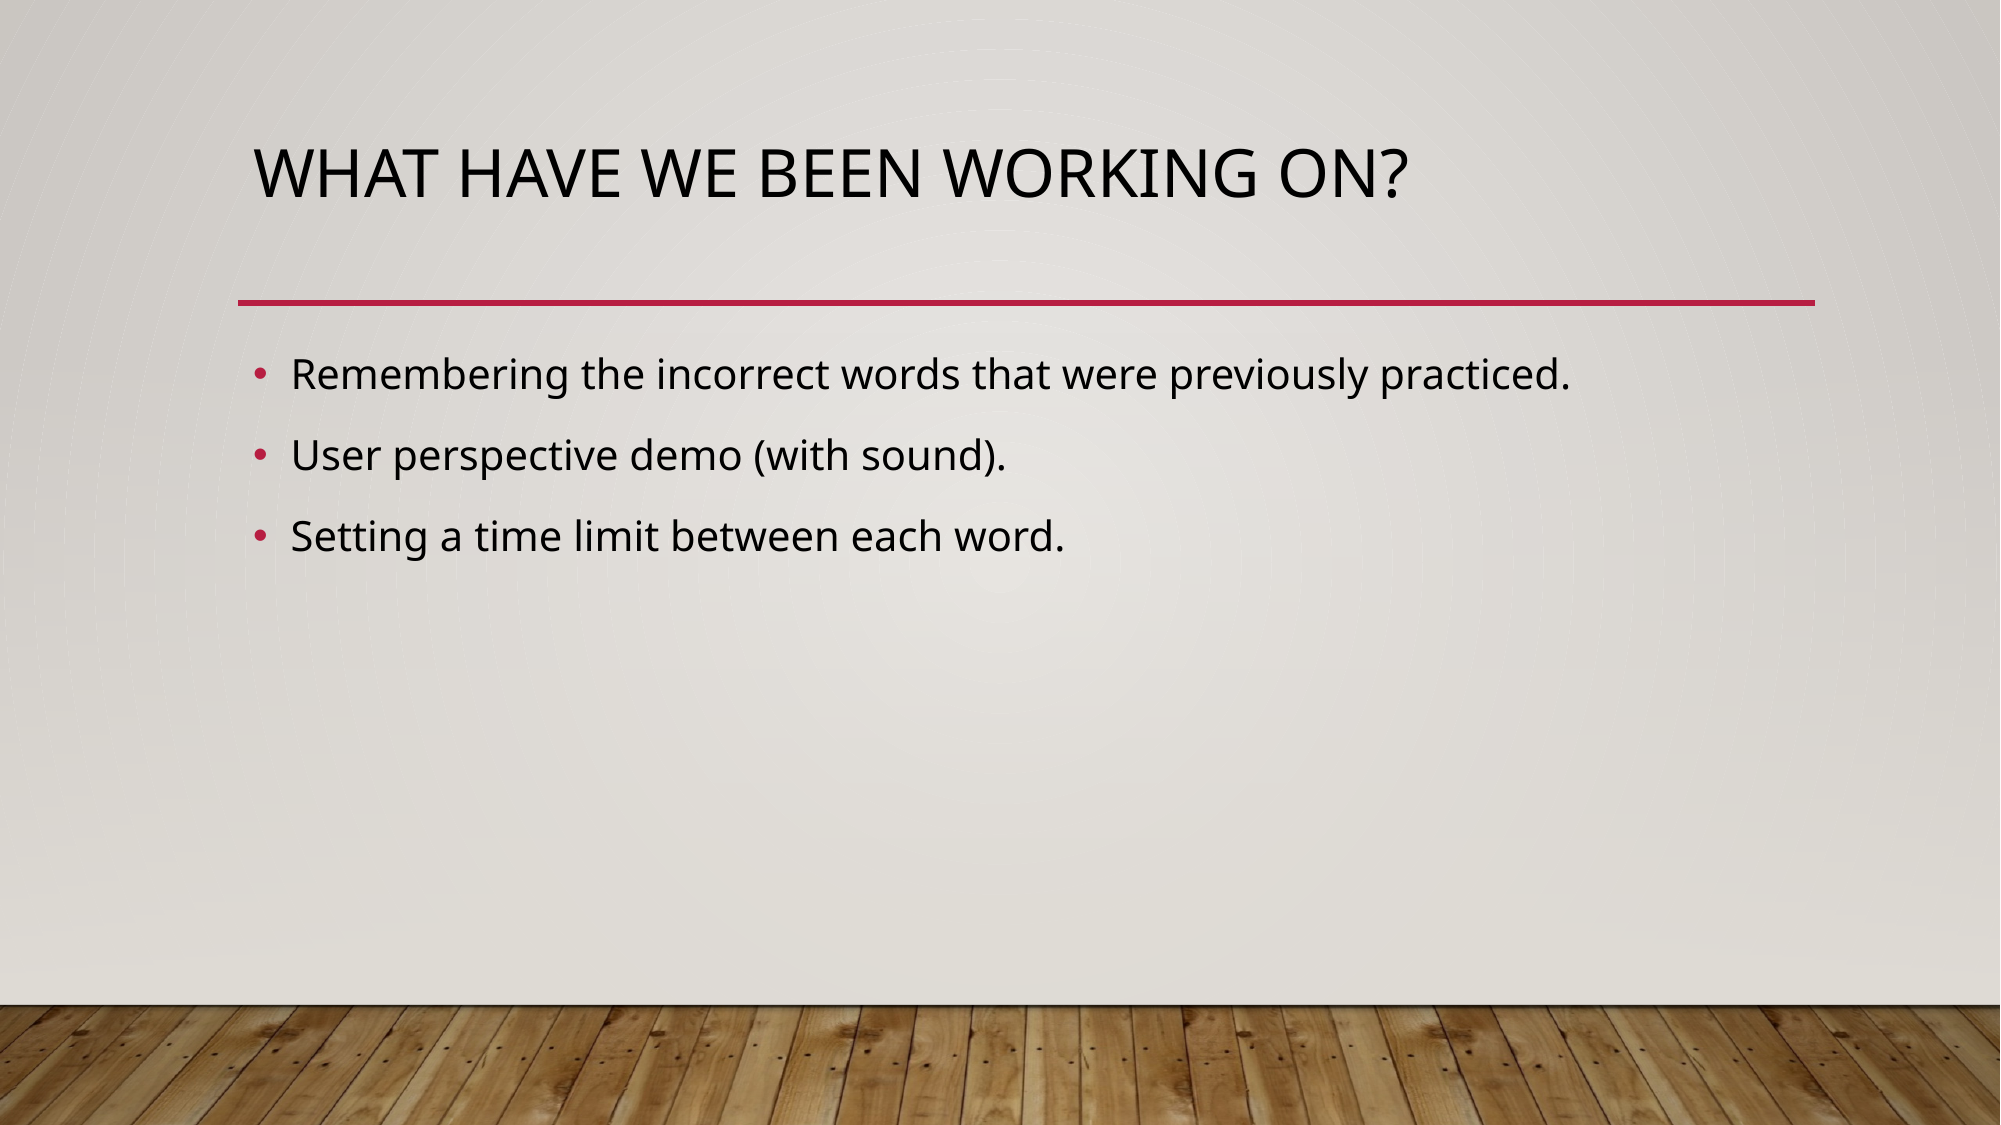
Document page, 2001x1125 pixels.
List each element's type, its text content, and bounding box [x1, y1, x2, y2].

title WHAT HAVE WE BEEN WORKING ON? [238, 131, 1814, 305]
picture [0, 1005, 2000, 1125]
list Remembering the incorrect words that were previously practiced. User perspective demo (with sound). Setting a time limit between each word. [238, 330, 1814, 897]
